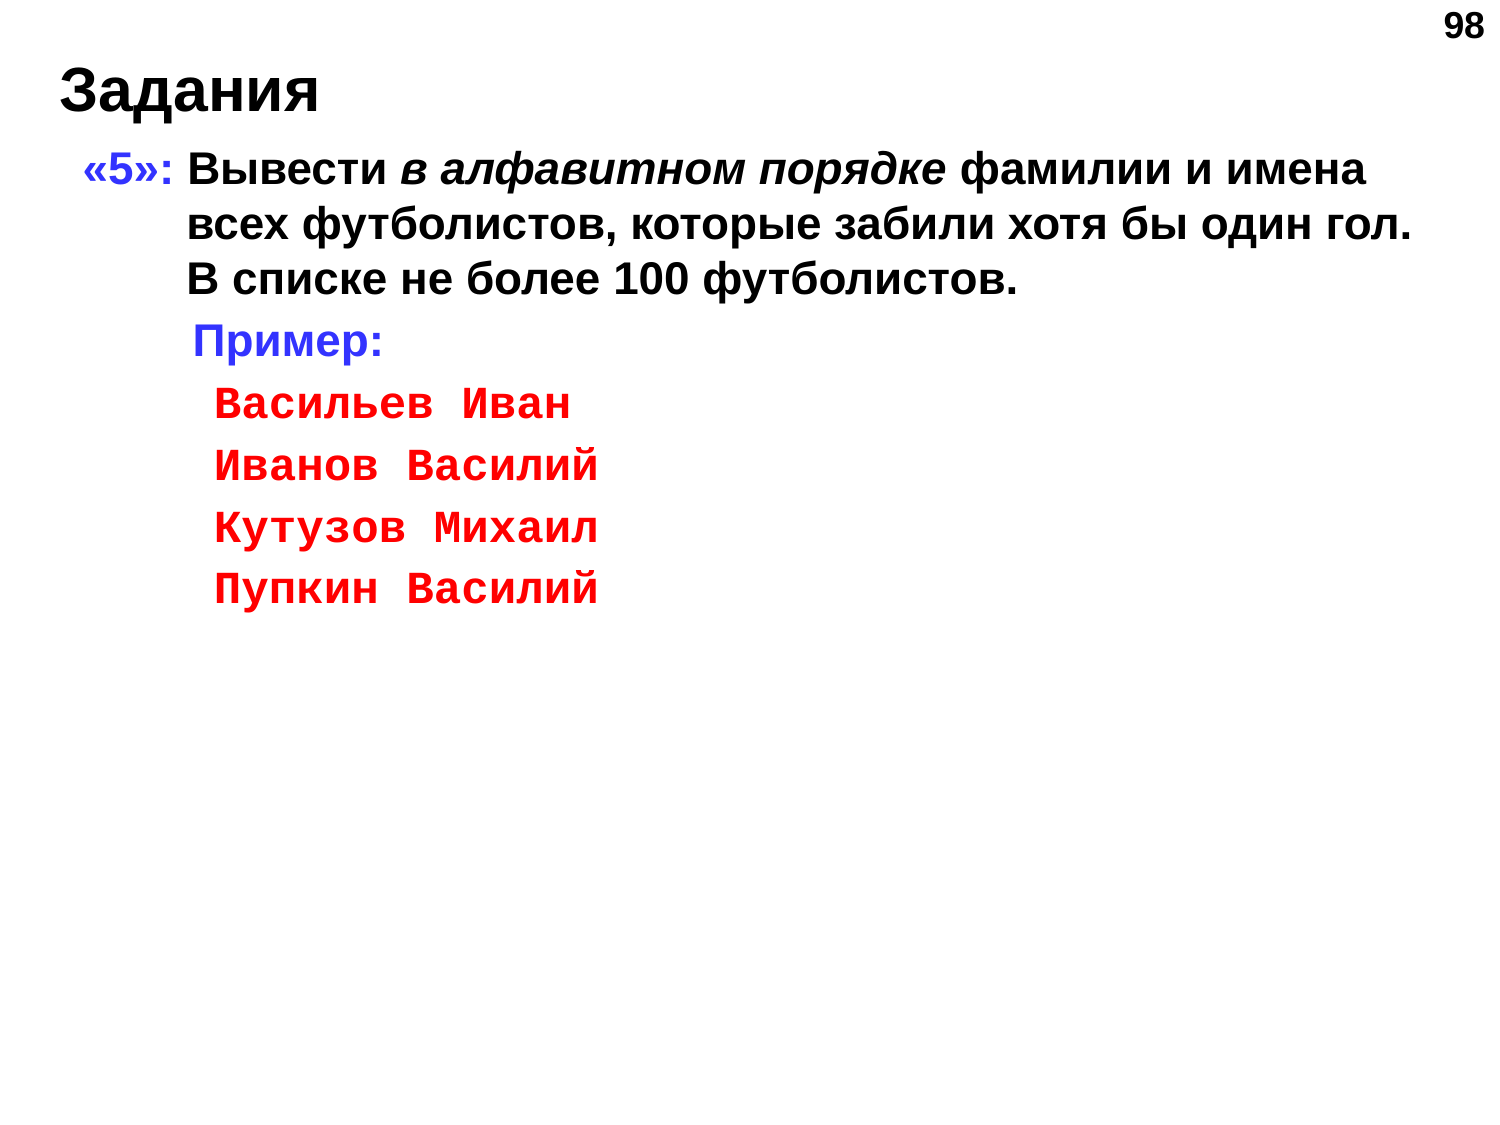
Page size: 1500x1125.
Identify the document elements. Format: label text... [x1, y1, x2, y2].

text_box «5»: Вывести в алфавитном порядке фамилии и имена всех футболистов, которые забили хотя бы один гол. В списке не более 100 футболистов. Пример: Васильев Иван Иванов Василий Кутузов Михаил Пупкин Василий [67, 131, 1449, 633]
text_box ‹#› [1149, 0, 1500, 51]
title Задания [44, 41, 1500, 130]
